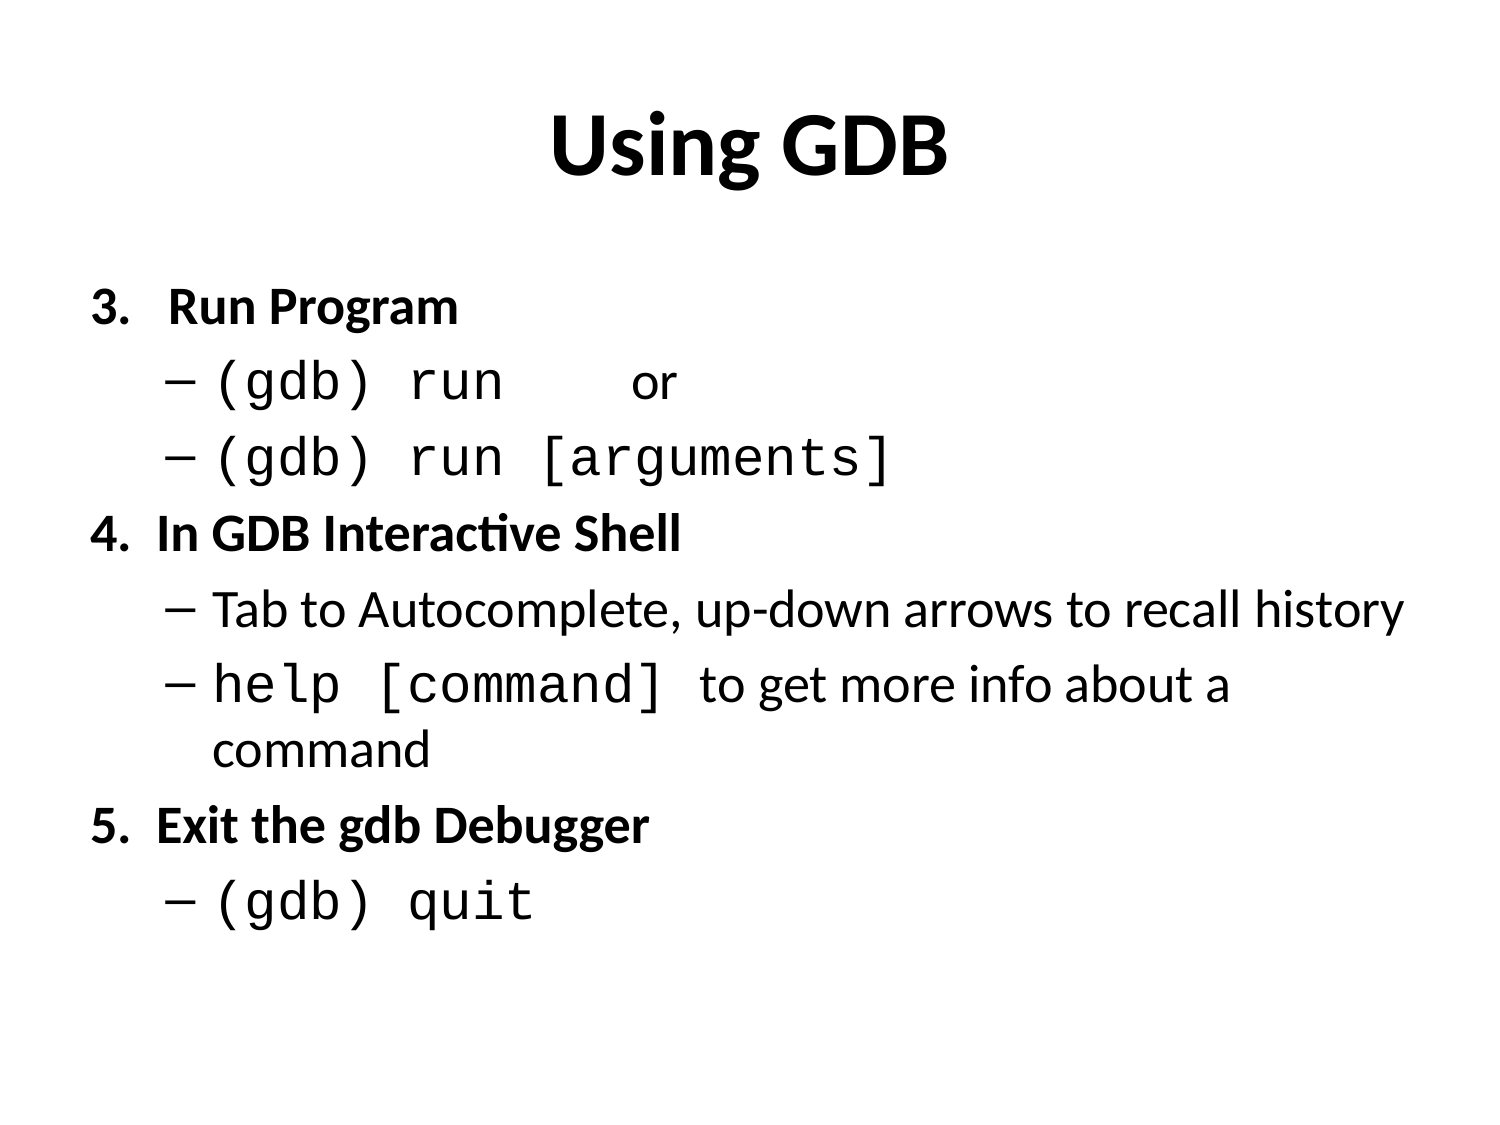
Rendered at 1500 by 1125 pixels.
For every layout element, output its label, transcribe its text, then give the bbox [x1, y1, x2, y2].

title Using GDB [75, 45, 1425, 233]
list 3. Run Program (gdb) run or (gdb) run [arguments] 4. In GDB Interactive Shell Tab to Autocomplete, up-down arrows to recall history help [command] to get more info about a command 5. Exit the gdb Debugger (gdb) quit [75, 262, 1425, 1005]
